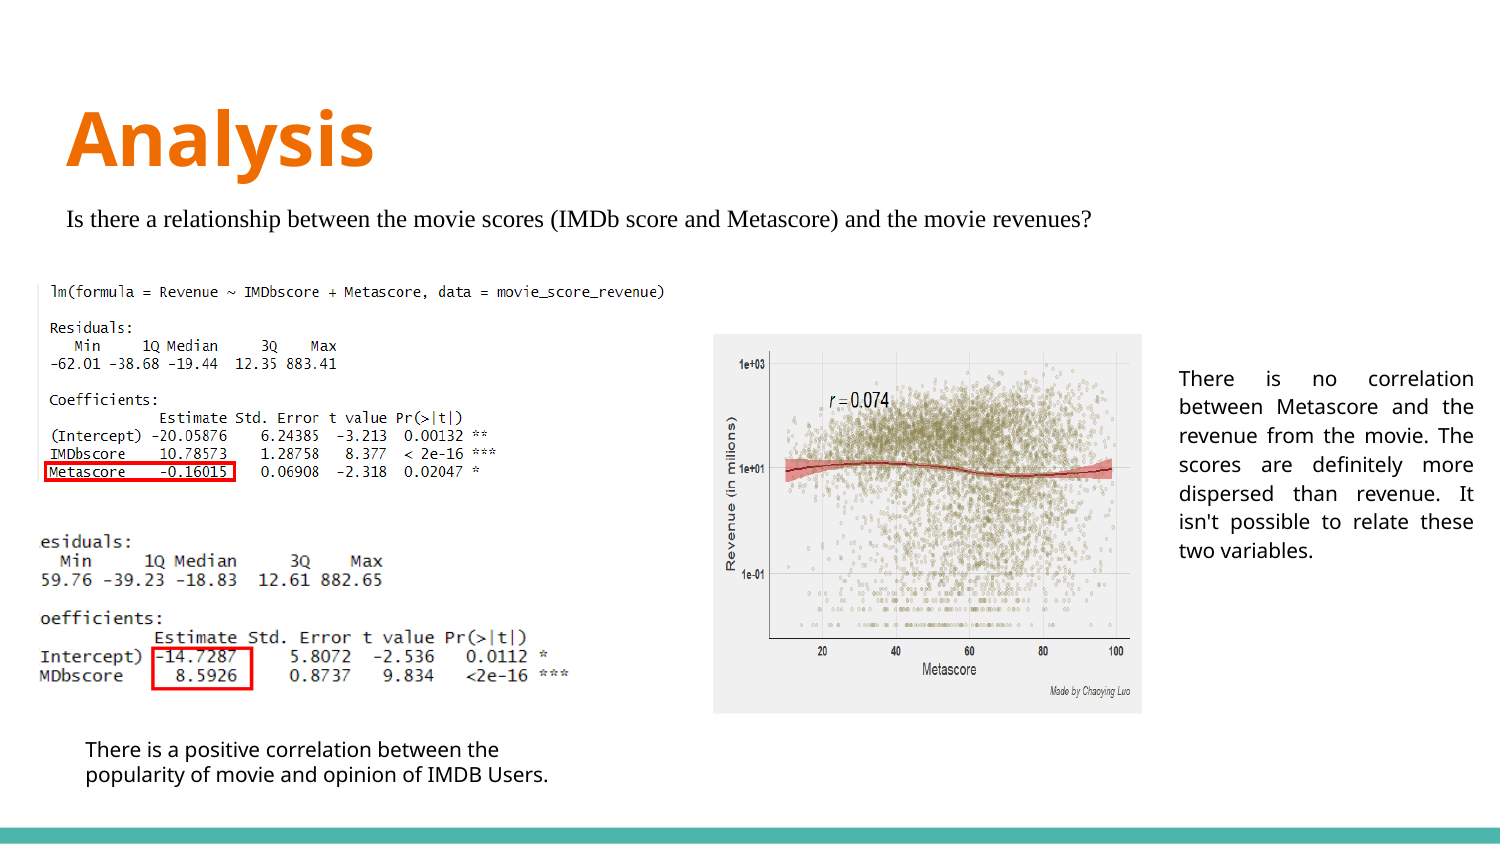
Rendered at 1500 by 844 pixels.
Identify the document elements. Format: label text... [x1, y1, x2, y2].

text_box There is a positive correlation between the popularity of movie and opinion of IMDB Users. [70, 730, 575, 799]
picture [712, 334, 1142, 714]
picture [39, 524, 691, 722]
picture [37, 283, 677, 482]
list Is there a relationship between the movie scores (IMDb score and Metascore) and the movie revenues? [51, 180, 1449, 722]
title Analysis [51, 76, 1449, 180]
text_box There is no correlation between Metascore and the revenue from the movie. The scores are definitely more dispersed than revenue. It isn't possible to relate these two variables. [1163, 346, 1490, 590]
